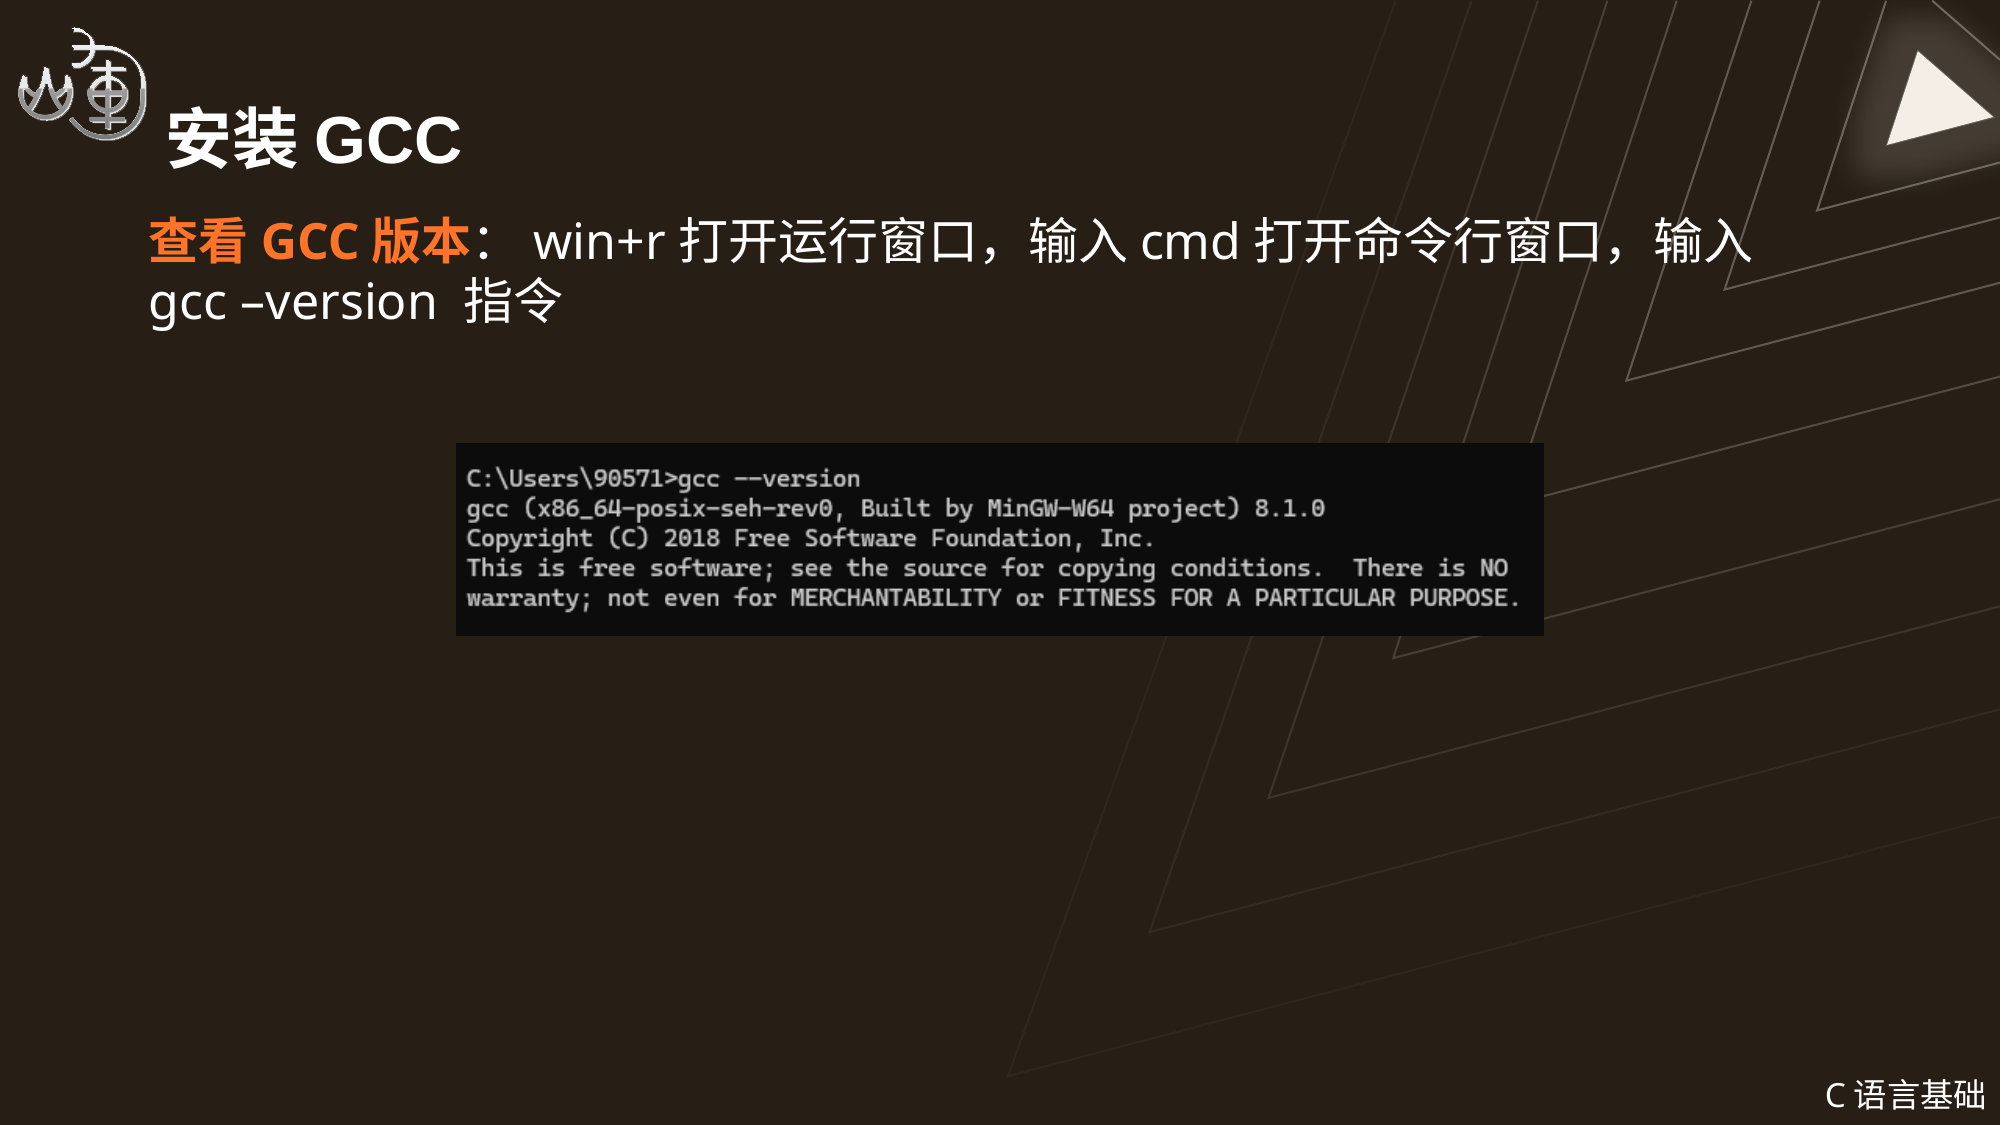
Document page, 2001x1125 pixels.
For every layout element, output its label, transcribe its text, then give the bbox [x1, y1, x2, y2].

text_box 查看GCC版本：win+r打开运行窗口，输入cmd打开命令行窗口，输入 gcc –version 指令 [148, 177, 1825, 330]
picture [456, 443, 1544, 636]
picture [16, 22, 149, 155]
title 安装GCC [165, 59, 1886, 178]
text_box C语言基础 [1824, 1054, 2000, 1125]
